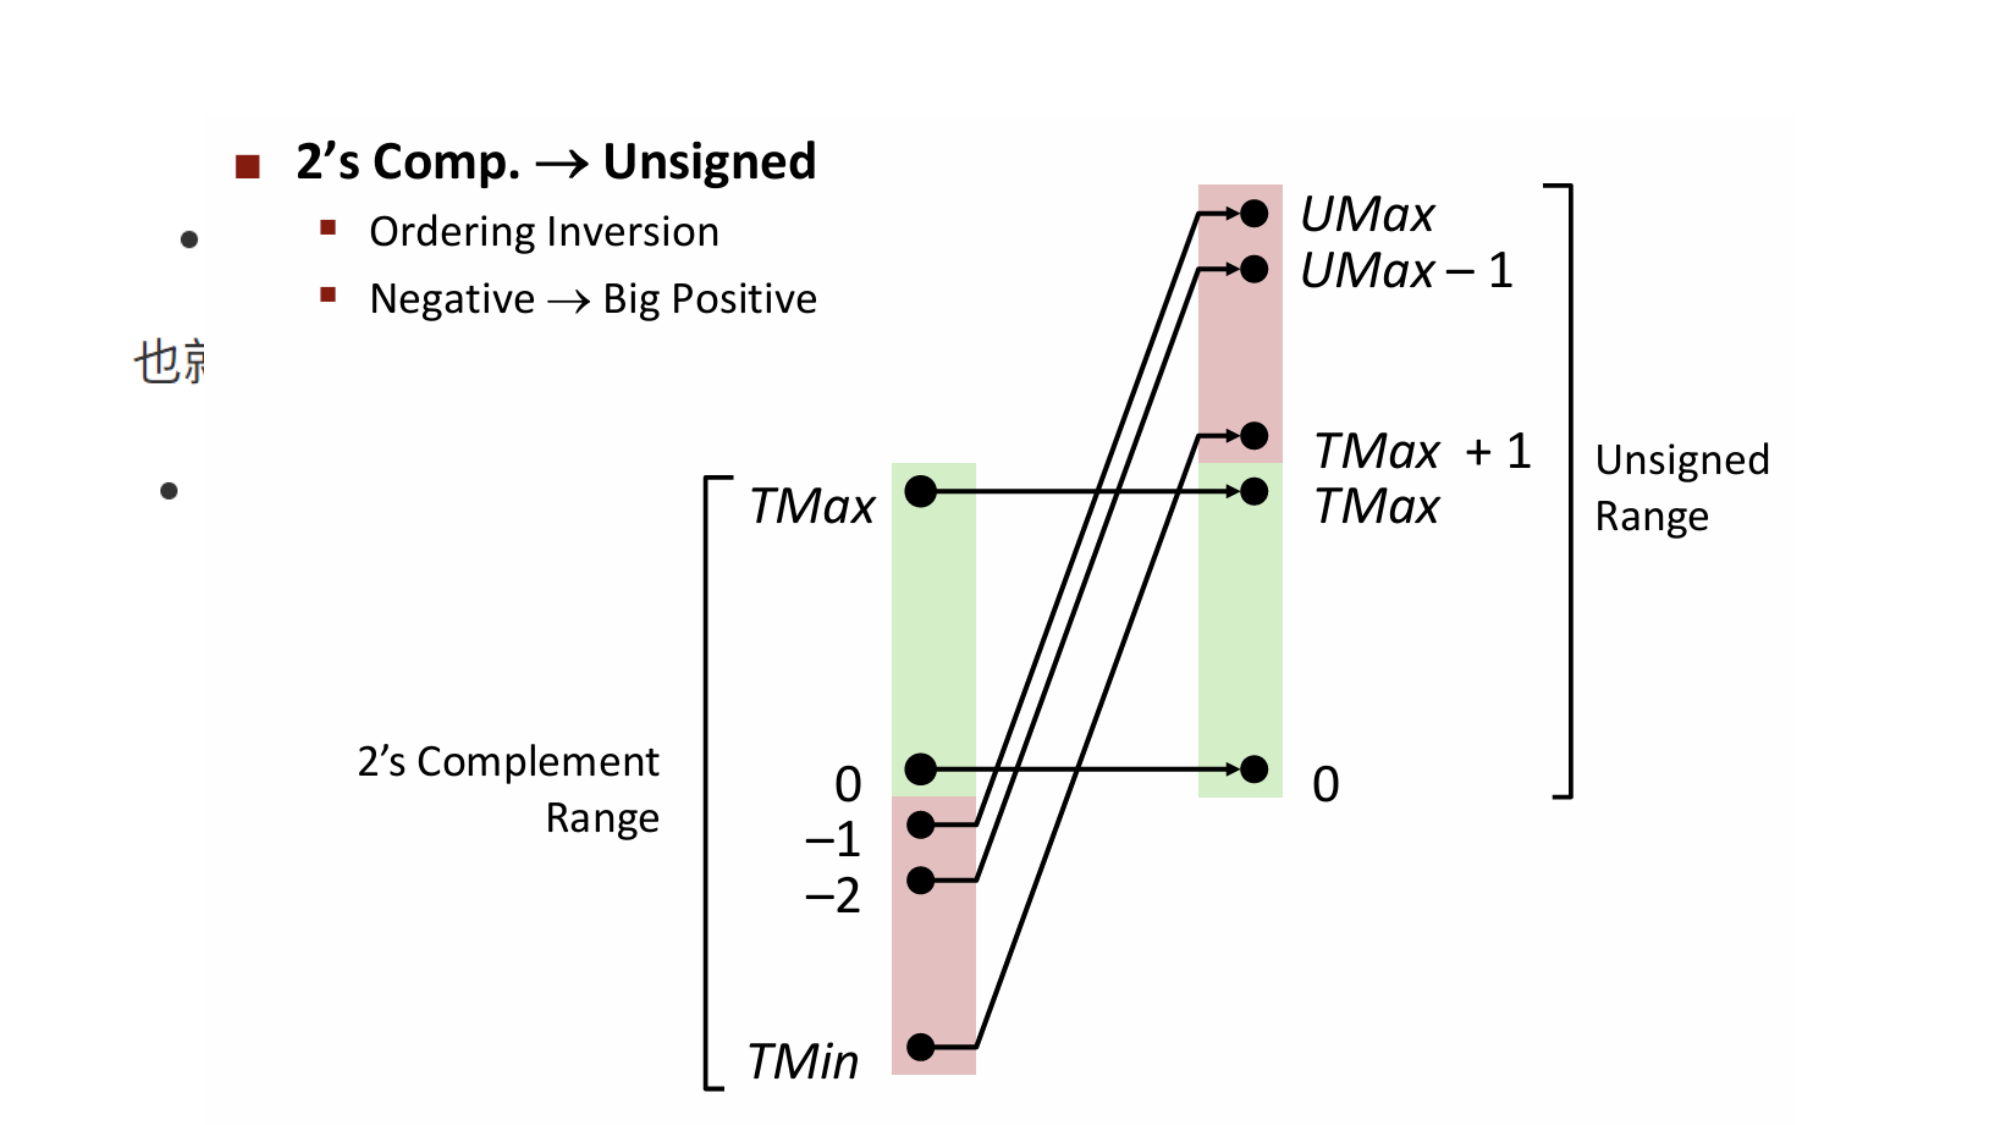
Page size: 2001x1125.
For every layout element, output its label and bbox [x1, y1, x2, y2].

list [120, 434, 204, 899]
picture [120, 115, 1837, 1125]
